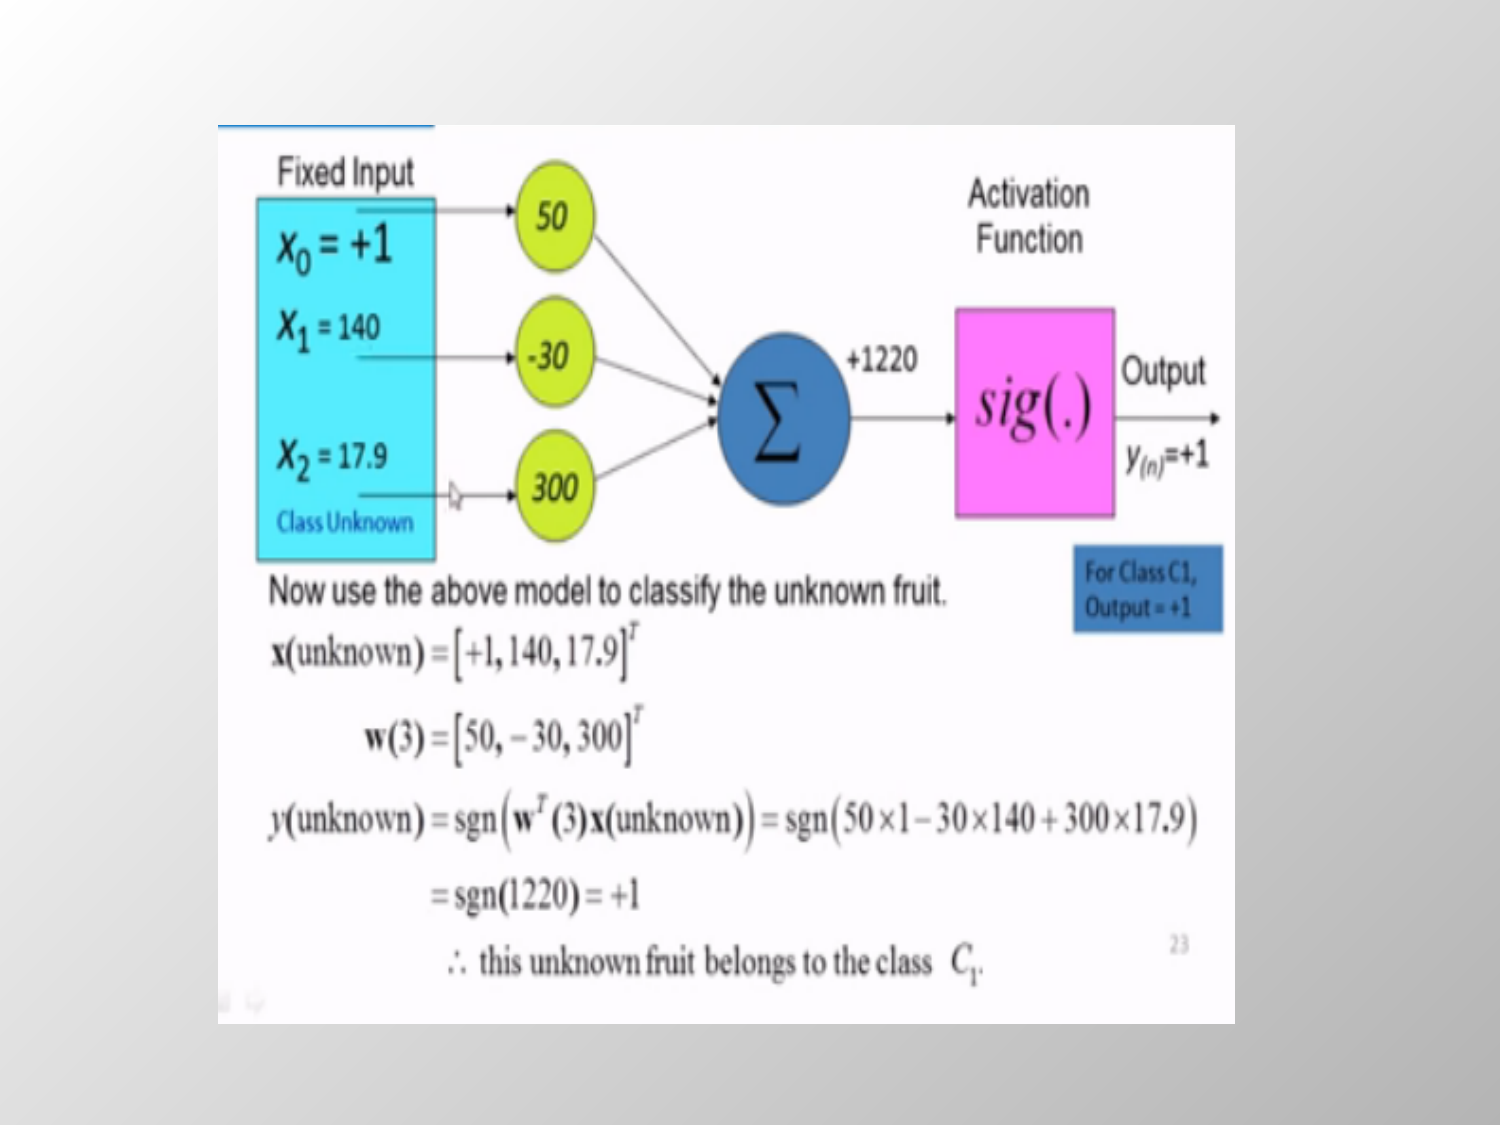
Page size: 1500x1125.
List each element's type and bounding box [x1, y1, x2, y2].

picture [218, 125, 1235, 1024]
